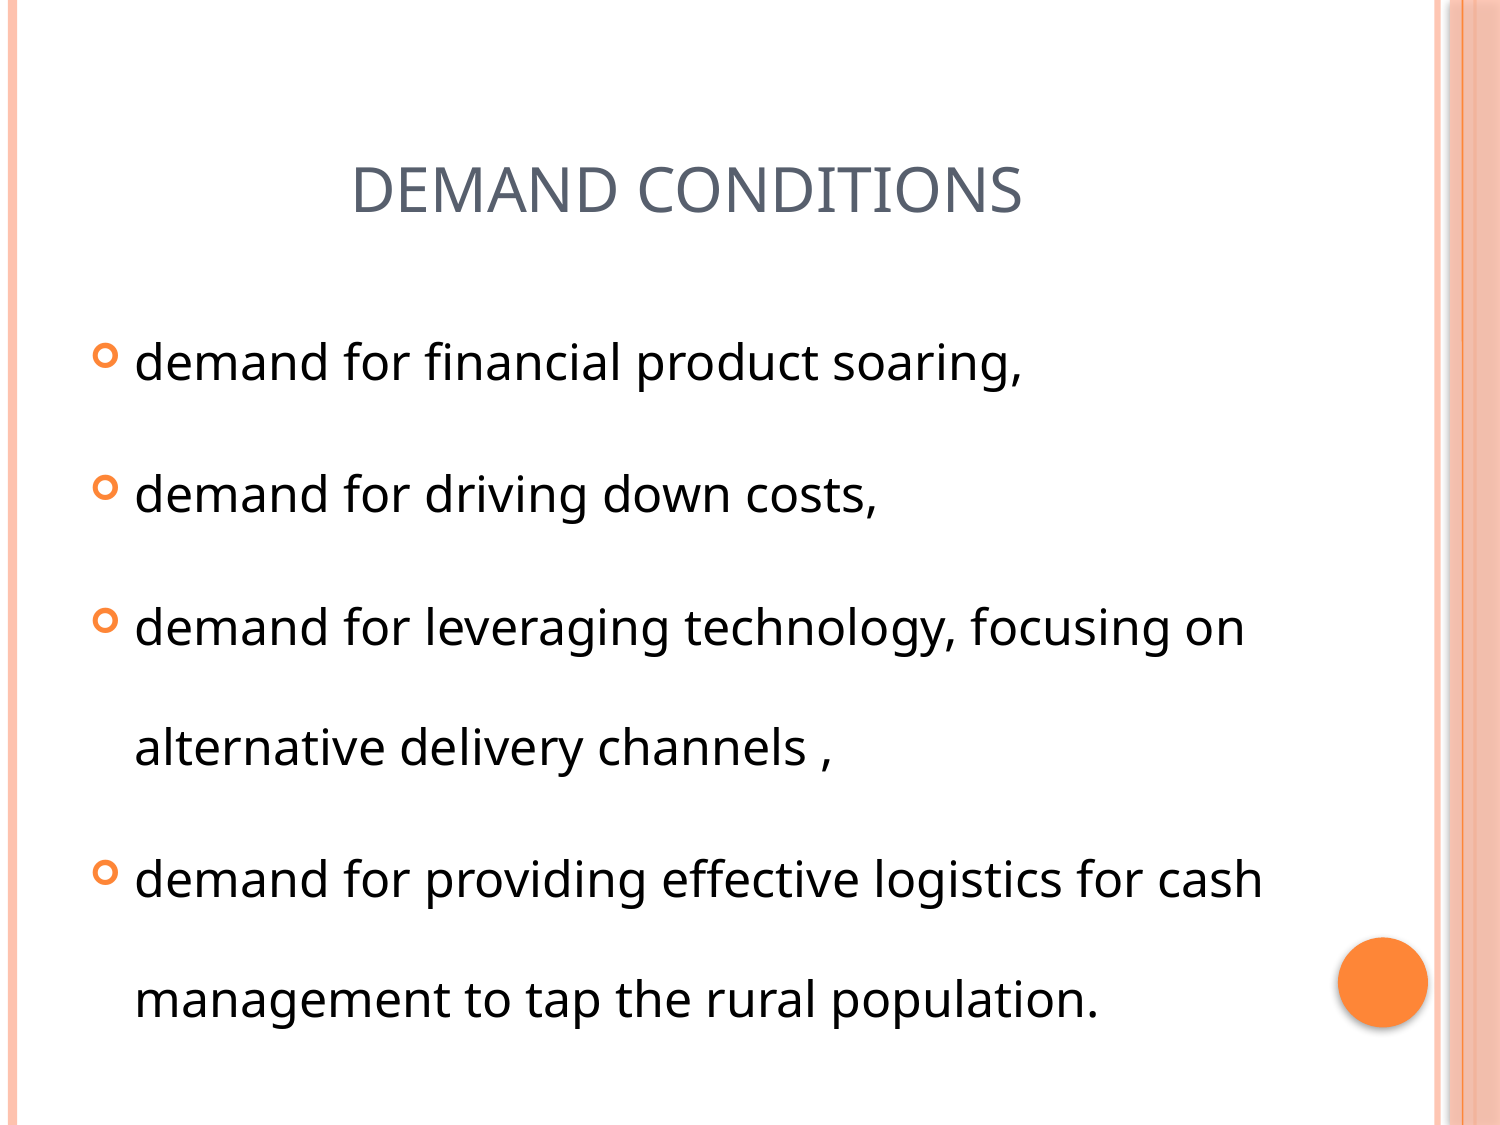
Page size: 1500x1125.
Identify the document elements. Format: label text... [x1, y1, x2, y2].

list demand for financial product soaring, demand for driving down costs, demand for leveraging technology, focusing on alternative delivery channels , demand for providing effective logistics for cash management to tap the rural population. [75, 262, 1300, 1062]
title Demand conditions [75, 45, 1300, 233]
